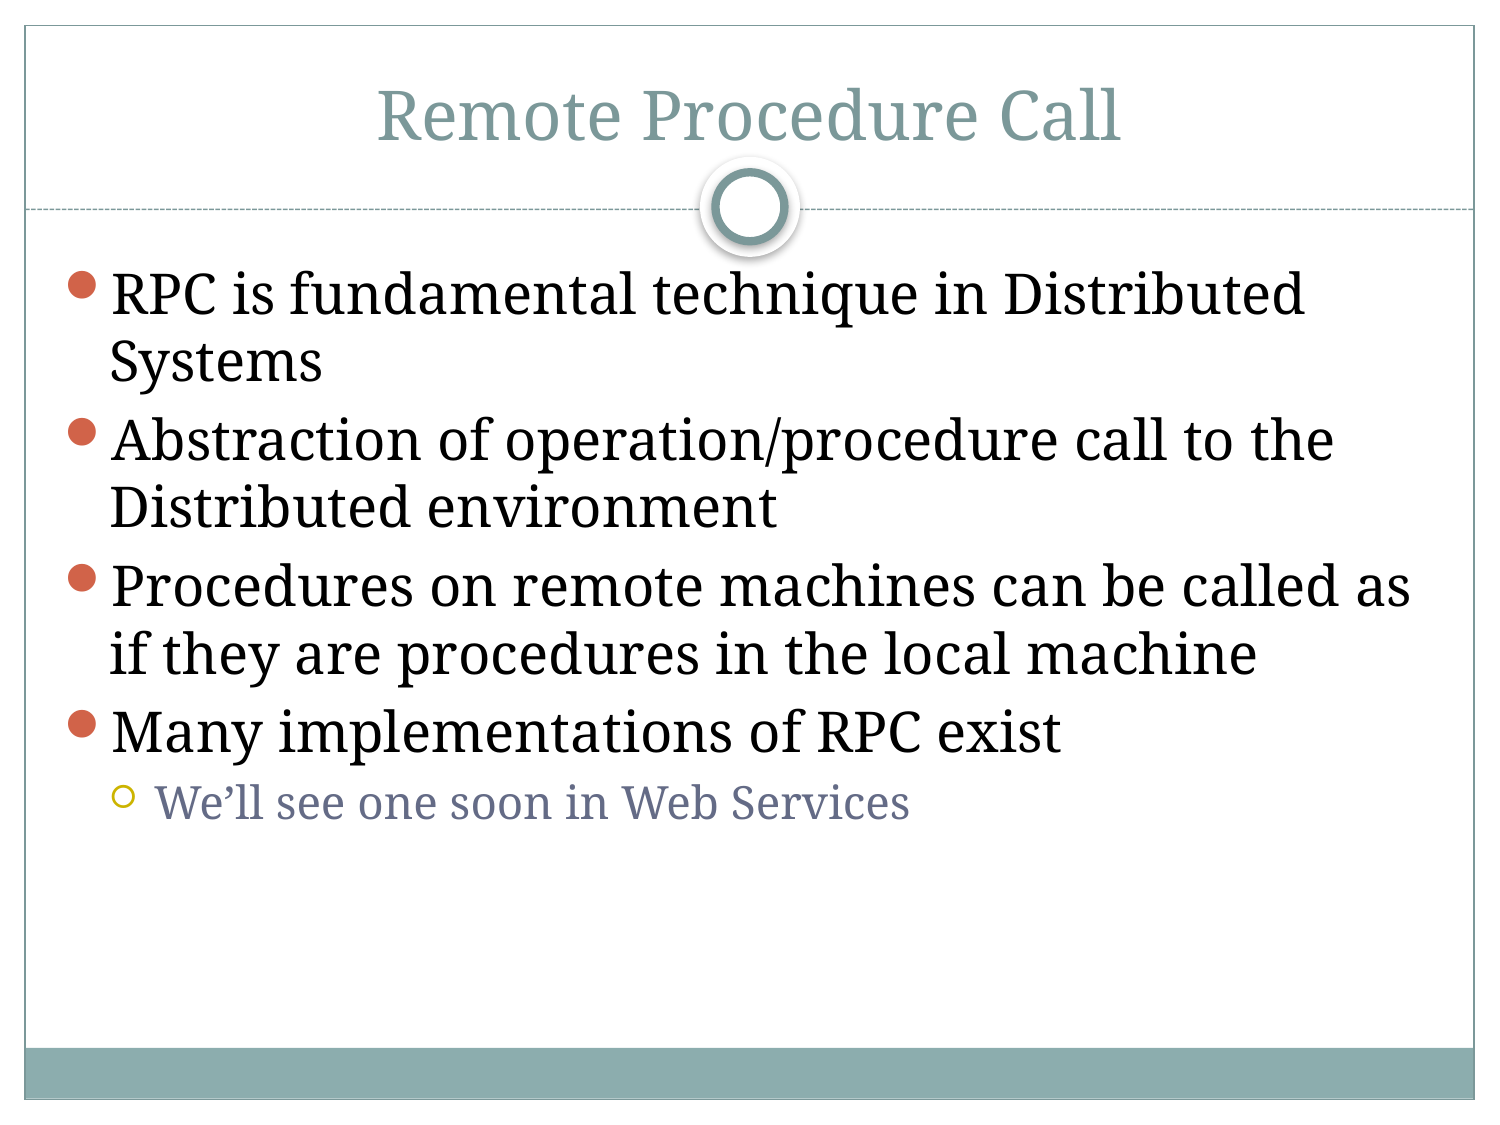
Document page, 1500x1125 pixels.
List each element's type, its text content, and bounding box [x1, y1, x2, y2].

list RPC is fundamental technique in Distributed Systems Abstraction of operation/procedure call to the Distributed environment Procedures on remote machines can be called as if they are procedures in the local machine Many implementations of RPC exist We’ll see one soon in Web Services [49, 250, 1445, 1001]
title Remote Procedure Call [49, 37, 1450, 162]
